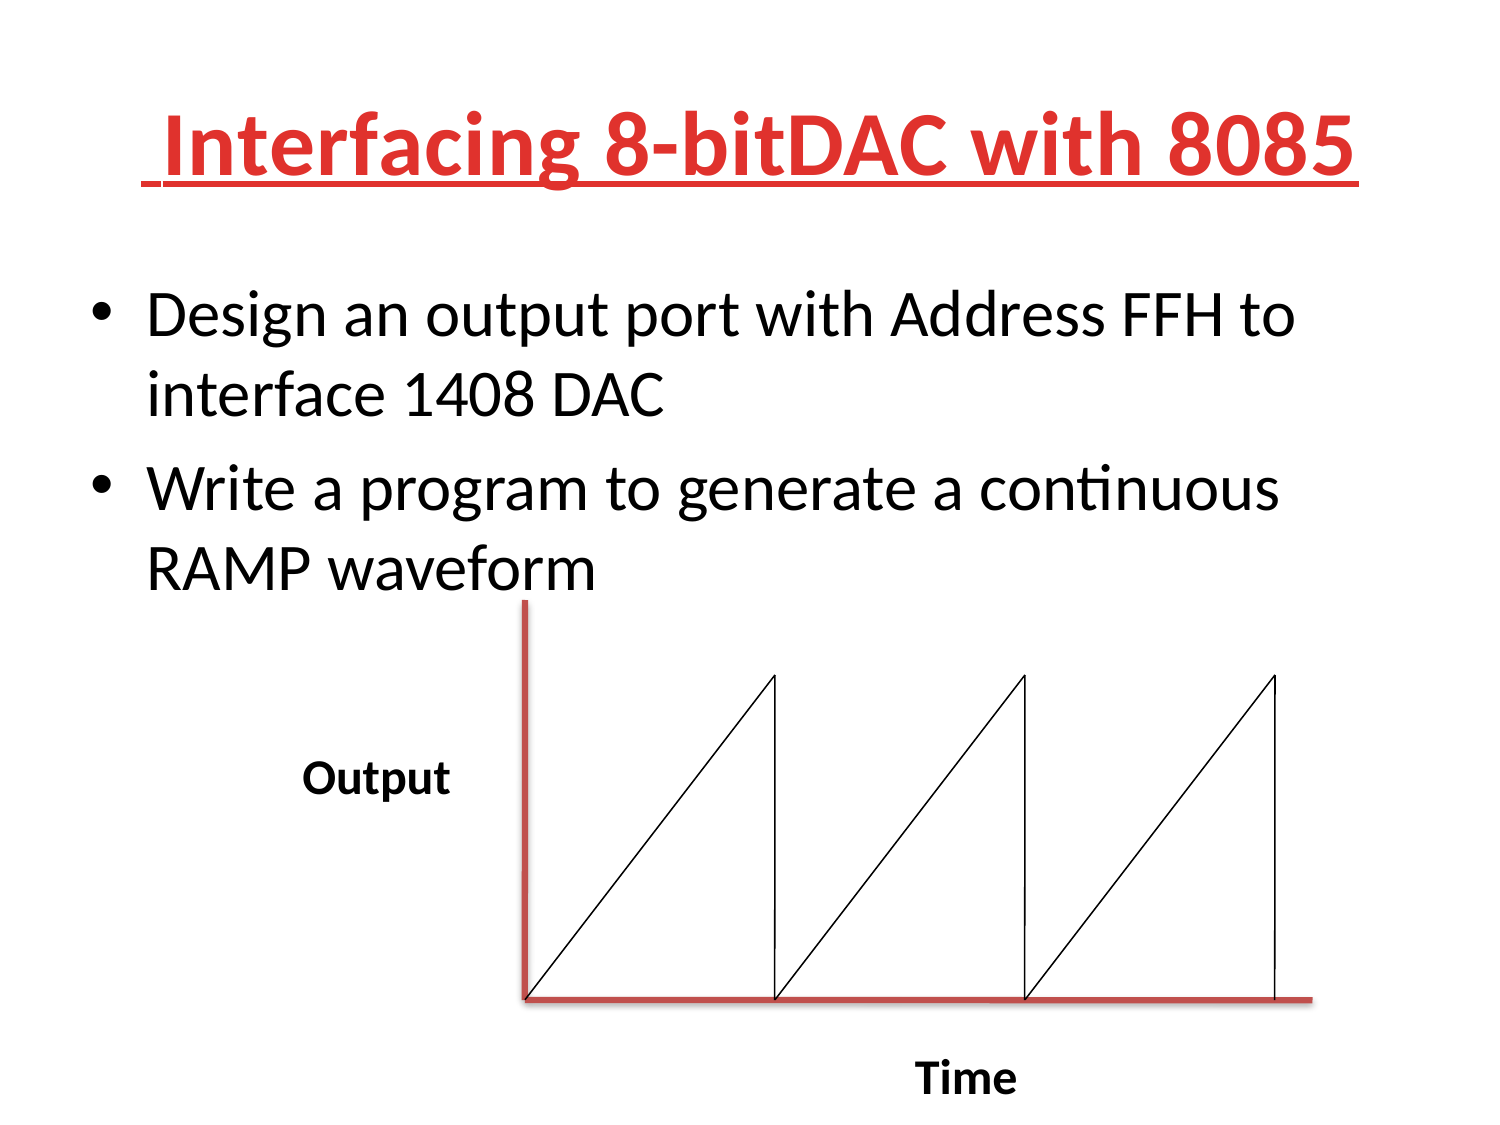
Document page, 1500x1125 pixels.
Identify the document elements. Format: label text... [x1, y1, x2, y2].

text_box Time [899, 1037, 1425, 1113]
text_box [524, 674, 1276, 1001]
list Design an output port with Address FFH to interface 1408 DAC Write a program to generate a continuous RAMP waveform [75, 262, 1425, 1005]
text_box Output [287, 737, 475, 813]
title Interfacing 8-bitDAC with 8085 [75, 45, 1425, 233]
